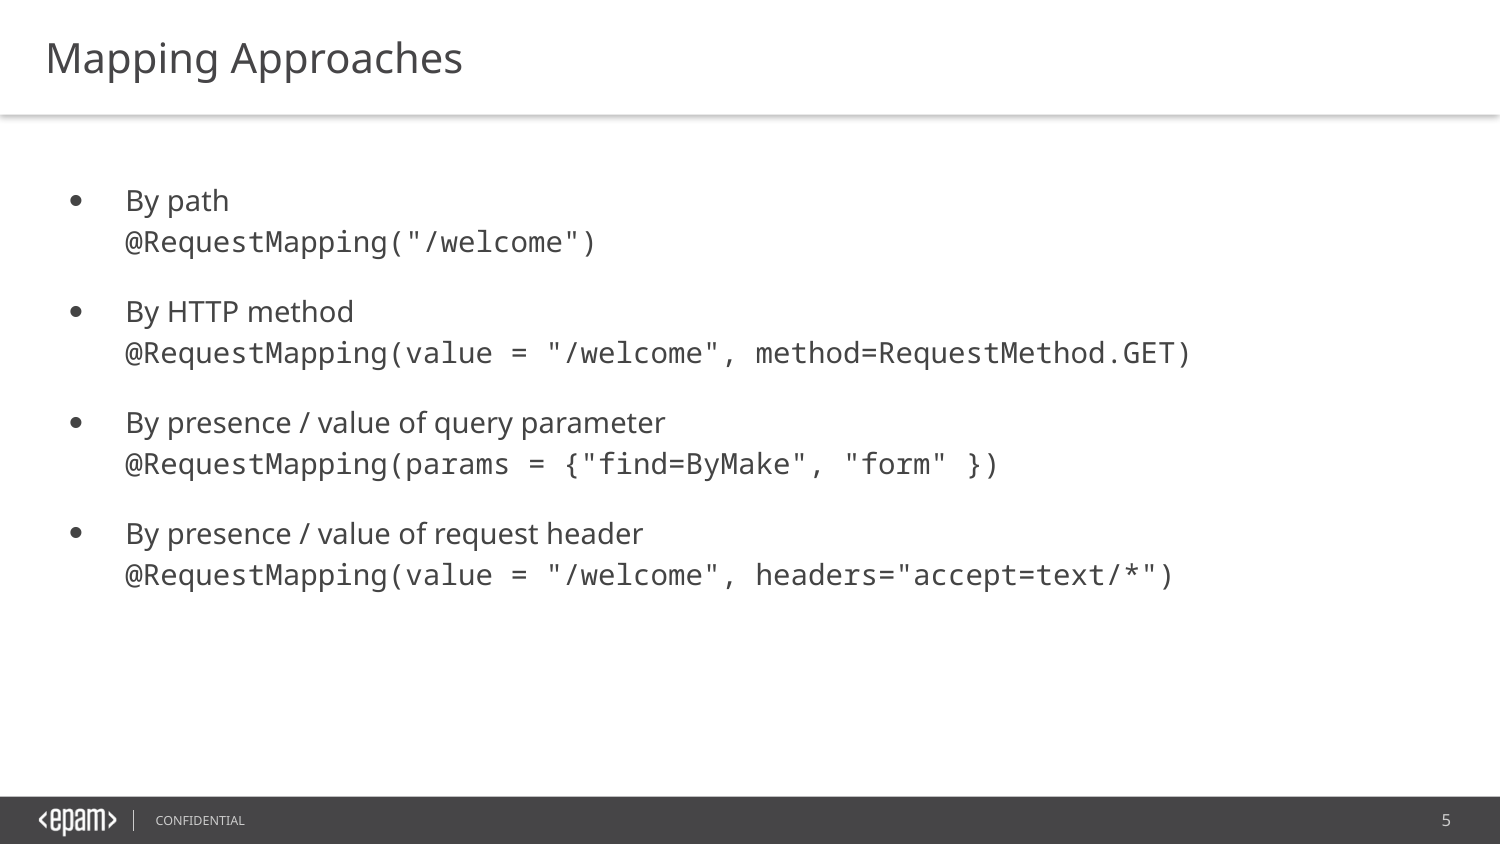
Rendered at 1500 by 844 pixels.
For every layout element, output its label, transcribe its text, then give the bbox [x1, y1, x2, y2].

list Mapping Approaches [0, 0, 1500, 115]
list By path @RequestMapping("/welcome") By HTTP method @RequestMapping(value = "/welcome", method=RequestMethod.GET) By presence / value of query parameter @RequestMapping(params = {"find=ByMake", "form" }) By presence / value of request header @RequestMapping(value = "/welcome", headers="accept=text/*") [57, 177, 1425, 733]
picture [38, 808, 117, 837]
